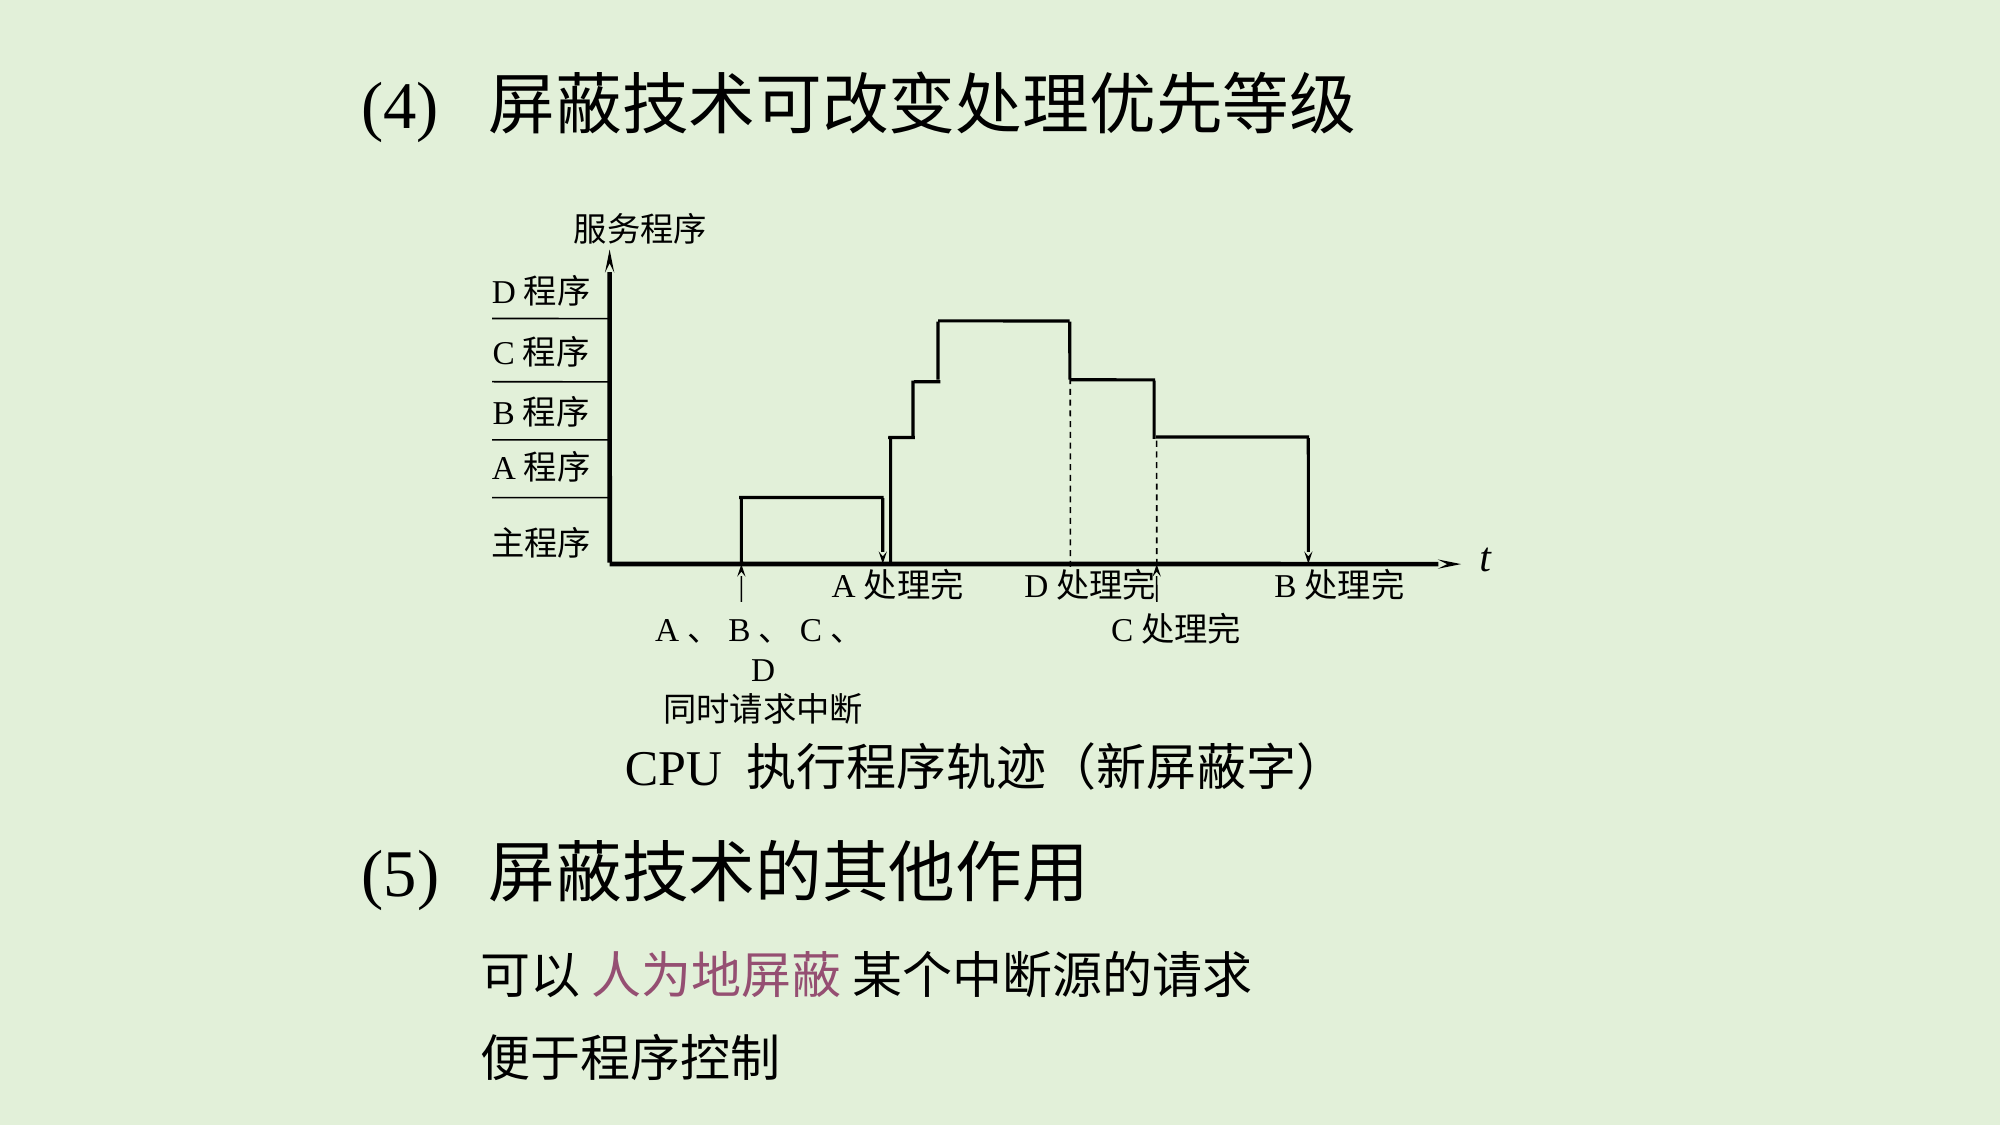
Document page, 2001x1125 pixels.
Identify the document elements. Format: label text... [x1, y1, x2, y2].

text_box (4) 屏蔽技术可改变处理优先等级 [361, 66, 1496, 138]
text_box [480, 207, 1520, 803]
text_box 便于程序控制 [480, 1019, 1141, 1094]
text_box 可以 人为地屏蔽 某个中断源的请求 [480, 936, 1516, 1012]
text_box (5) 屏蔽技术的其他作用 [361, 834, 1247, 905]
